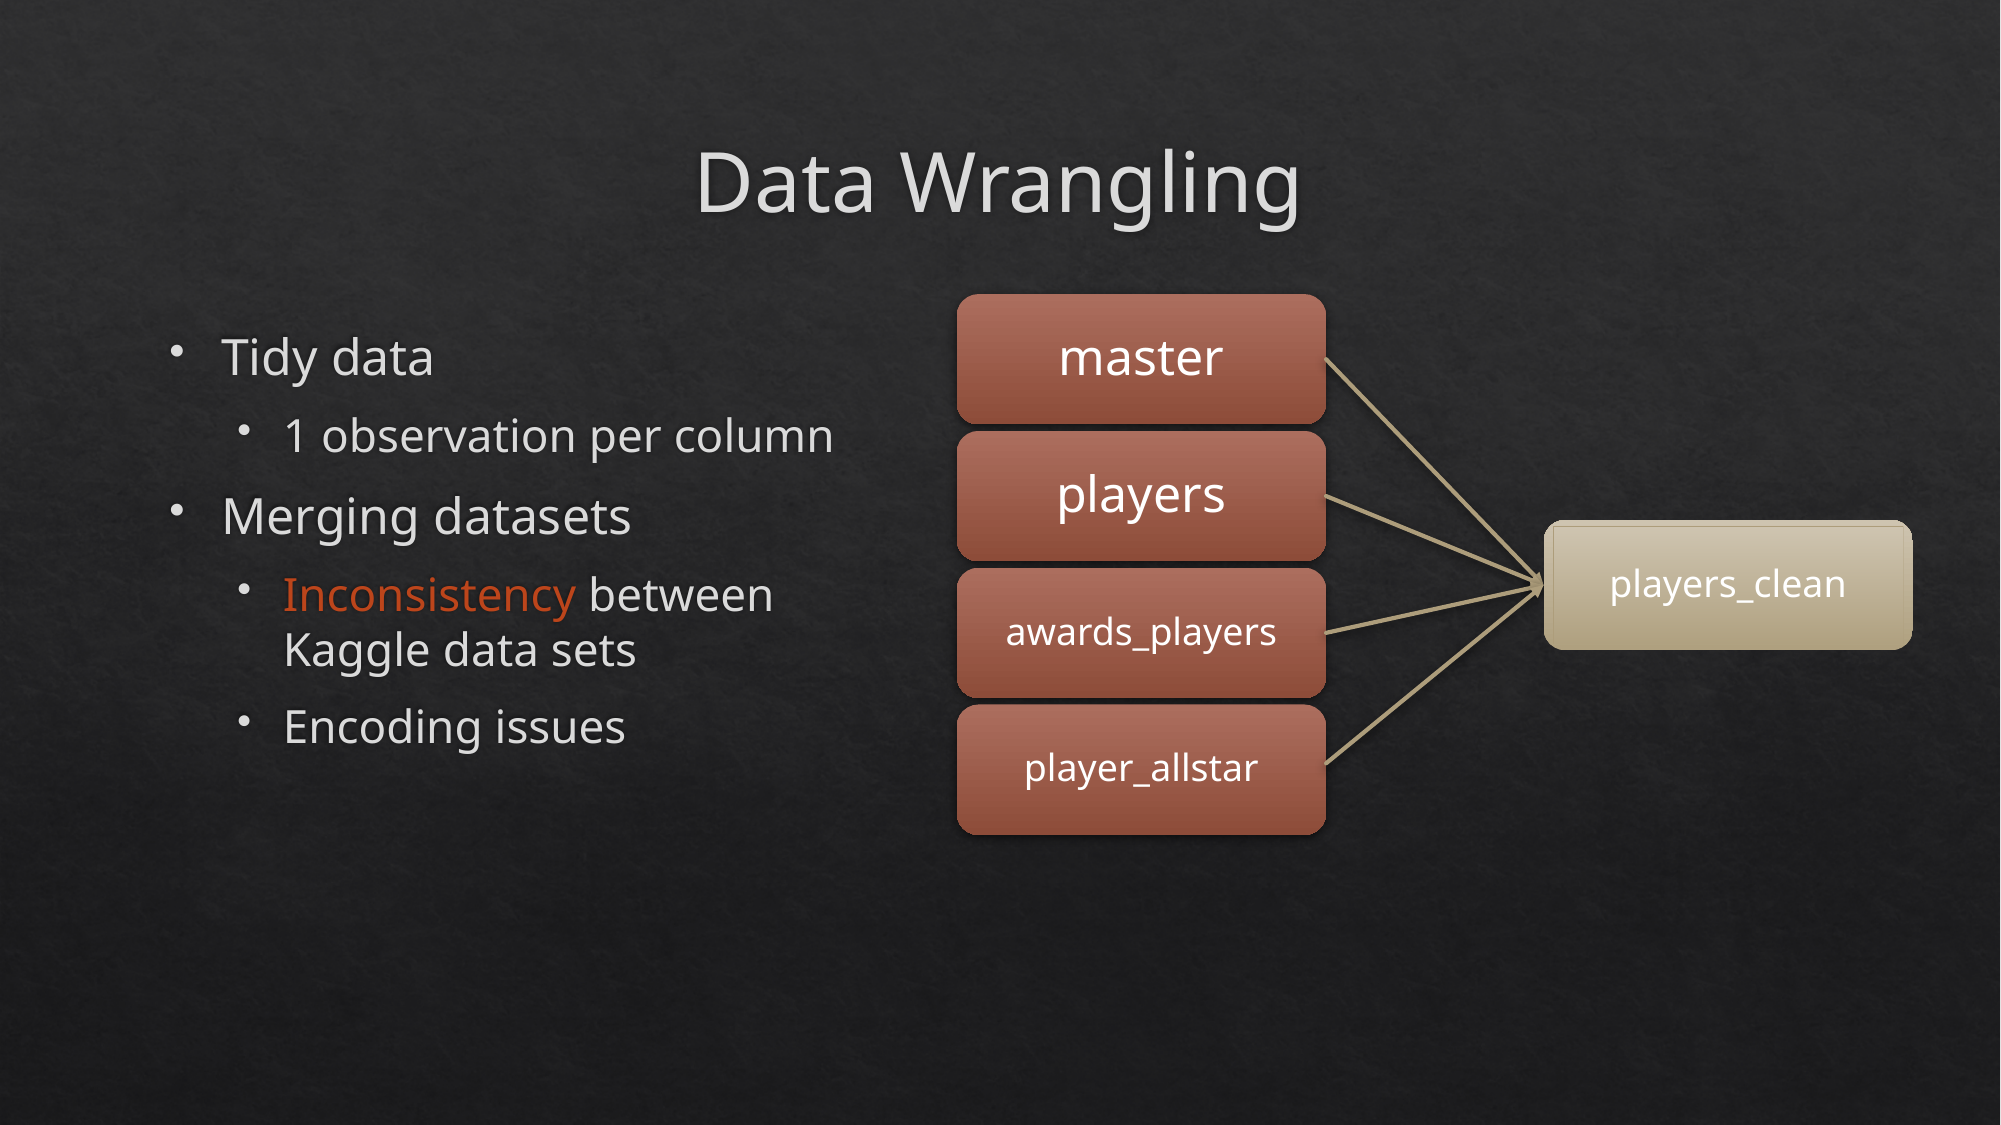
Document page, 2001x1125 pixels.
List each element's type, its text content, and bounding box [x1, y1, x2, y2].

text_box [1325, 358, 1544, 492]
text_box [956, 293, 1327, 425]
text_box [956, 567, 1317, 699]
list Tidy data 1 observation per column Merging datasets Inconsistency between Kaggle data sets Encoding issues [149, 317, 859, 984]
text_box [1325, 584, 1544, 764]
title Data Wrangling [149, 99, 1849, 260]
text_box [956, 430, 1317, 562]
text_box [1325, 495, 1544, 581]
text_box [956, 704, 1327, 836]
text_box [1543, 519, 1914, 651]
